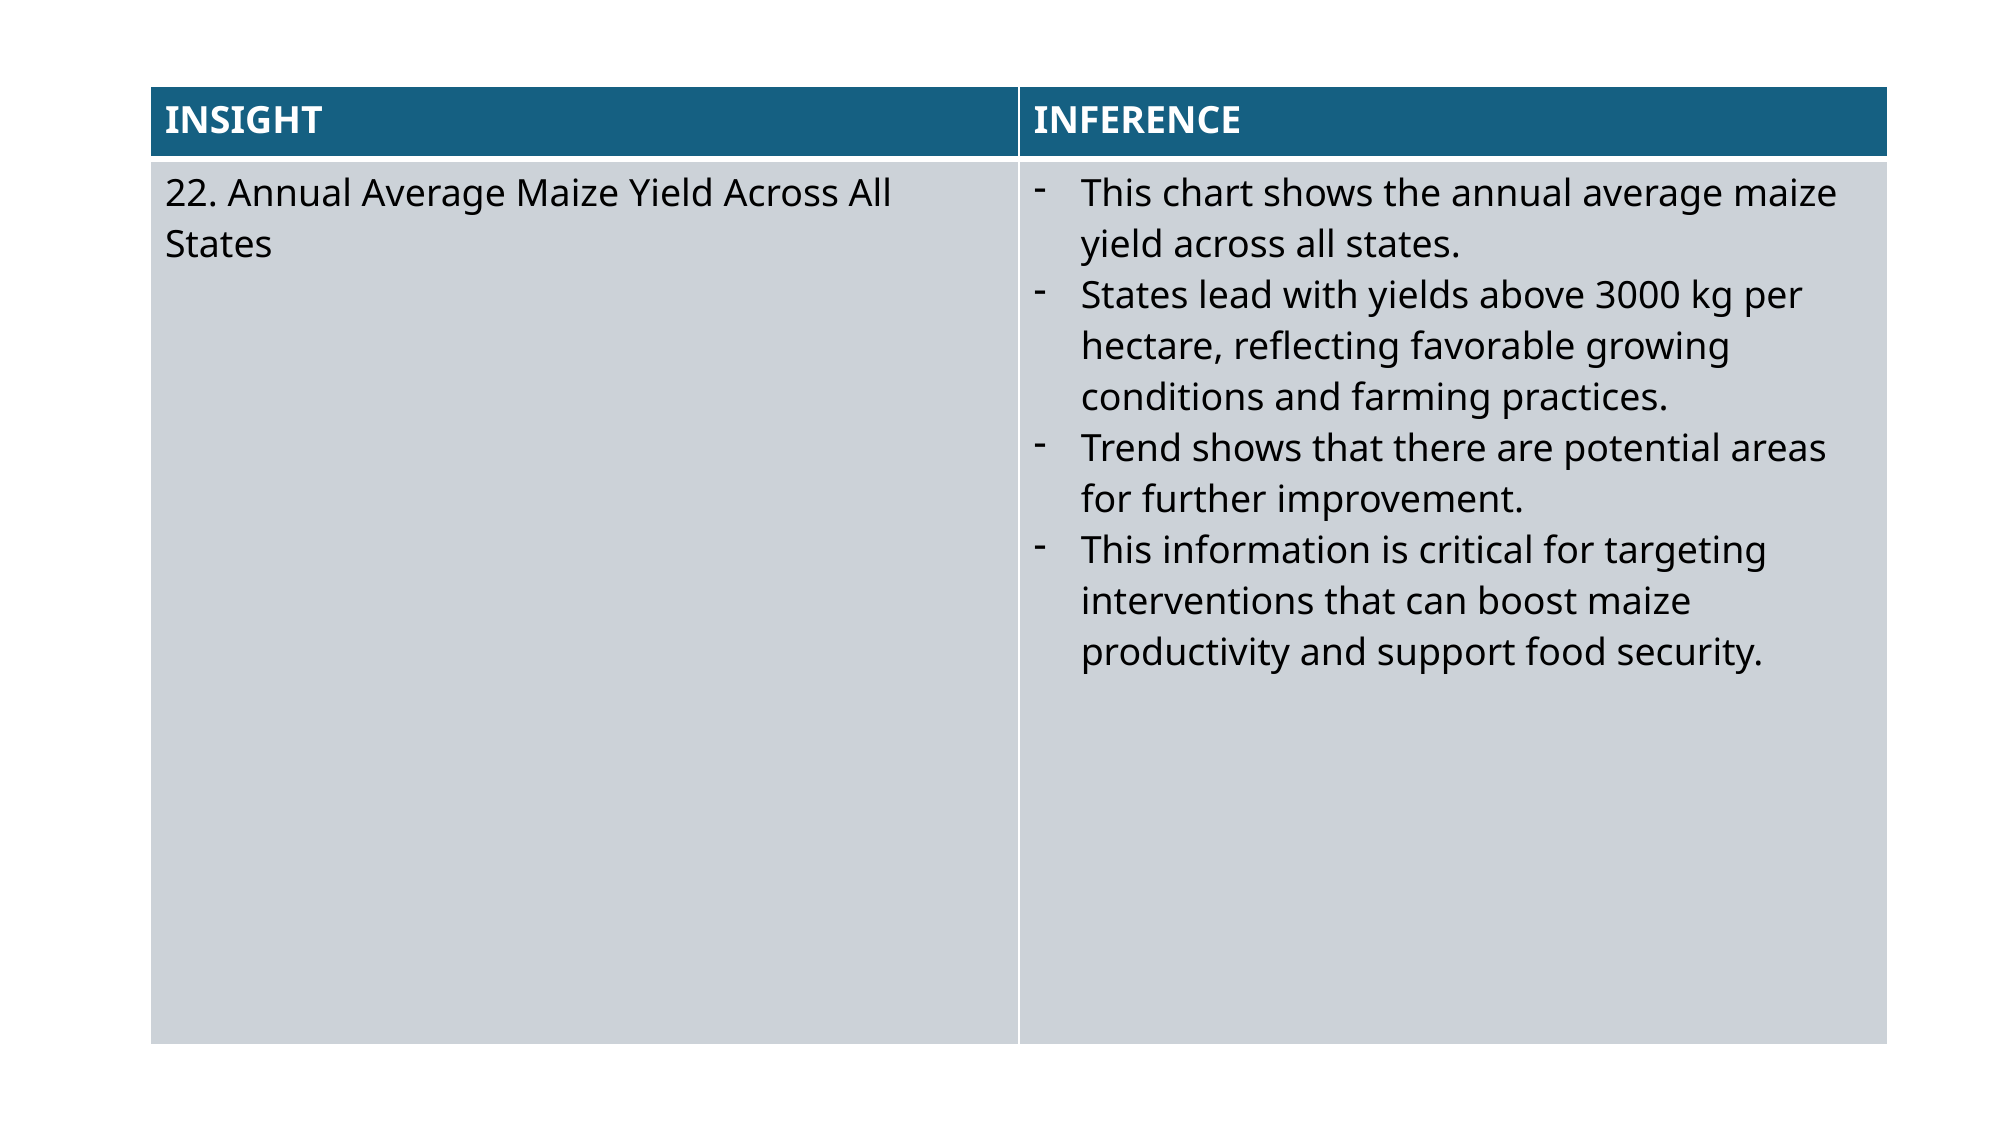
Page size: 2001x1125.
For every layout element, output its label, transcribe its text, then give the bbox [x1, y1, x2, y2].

table_cell 22. Annual Average Maize Yield Across All States [151, 162, 1018, 1044]
table_header INSIGHT [151, 87, 1018, 156]
table_header INFERENCE [1020, 87, 1887, 156]
table_cell This chart shows the annual average maize yield across all states. States lead with yields above 3000 kg per hectare, reflecting favorable growing conditions and farming practices. Trend shows that there are potential areas for further improvement. This information is critical for targeting interventions that can boost maize productivity and support food security. [1020, 162, 1887, 1044]
